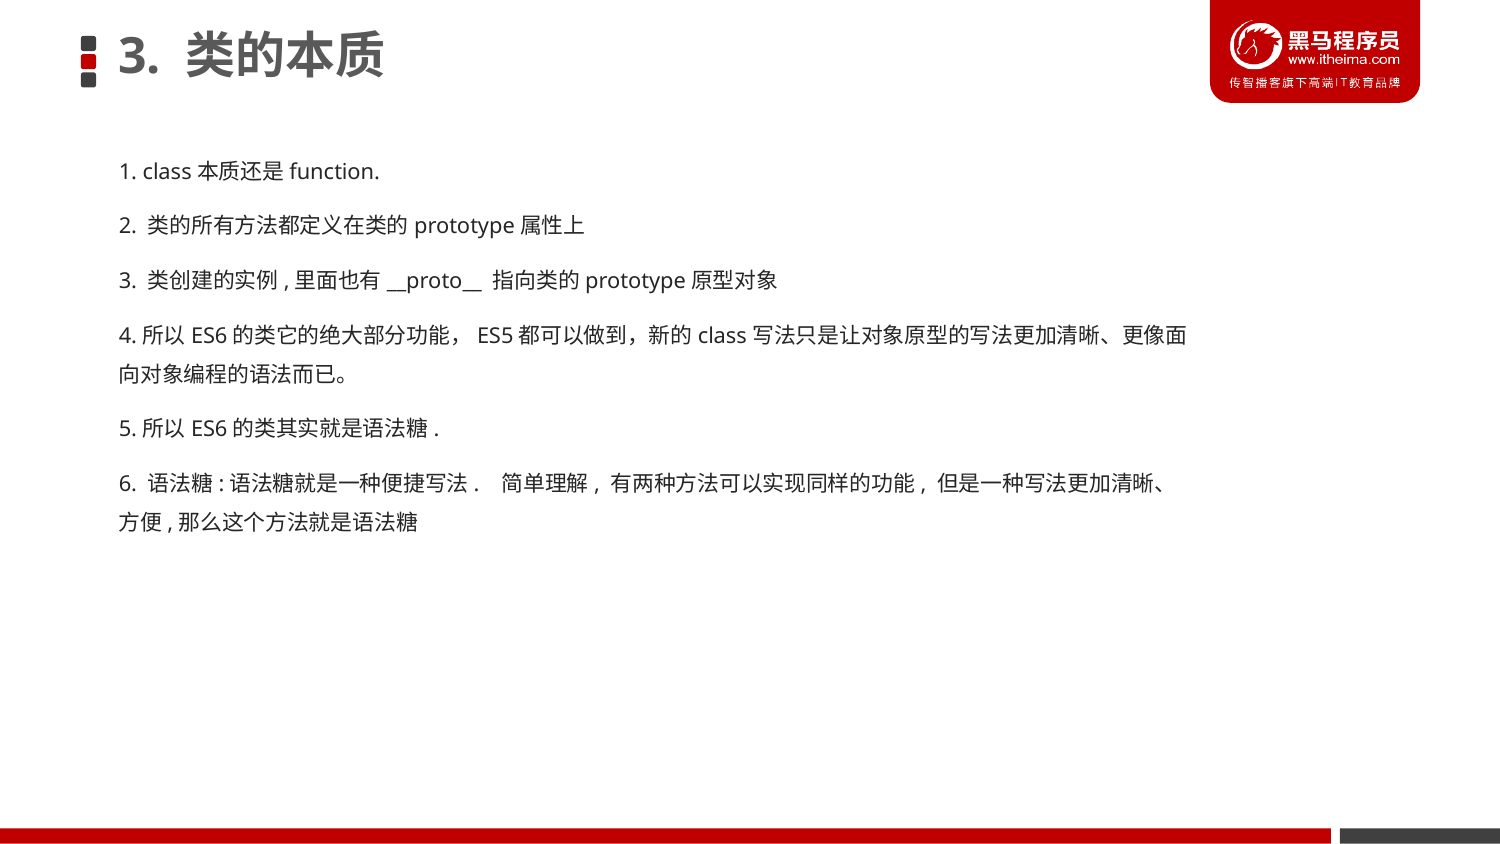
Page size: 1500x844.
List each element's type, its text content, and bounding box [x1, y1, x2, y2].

picture [1211, 11, 1419, 97]
text_box 1. class本质还是function. 2. 类的所有方法都定义在类的prototype属性上 3. 类创建的实例,里面也有__proto__ 指向类的prototype原型对象 4.所以ES6的类它的绝大部分功能，ES5都可以做到，新的class写法只是让对象原型的写法更加清晰、更像面向对象编程的语法而已。 5.所以ES6的类其实就是语法糖. 6. 语法糖:语法糖就是一种便捷写法. 简单理解, 有两种方法可以实现同样的功能, 但是一种写法更加清晰、方便,那么这个方法就是语法糖 [104, 137, 1209, 717]
title 3. 类的本质 [103, 1, 1209, 114]
